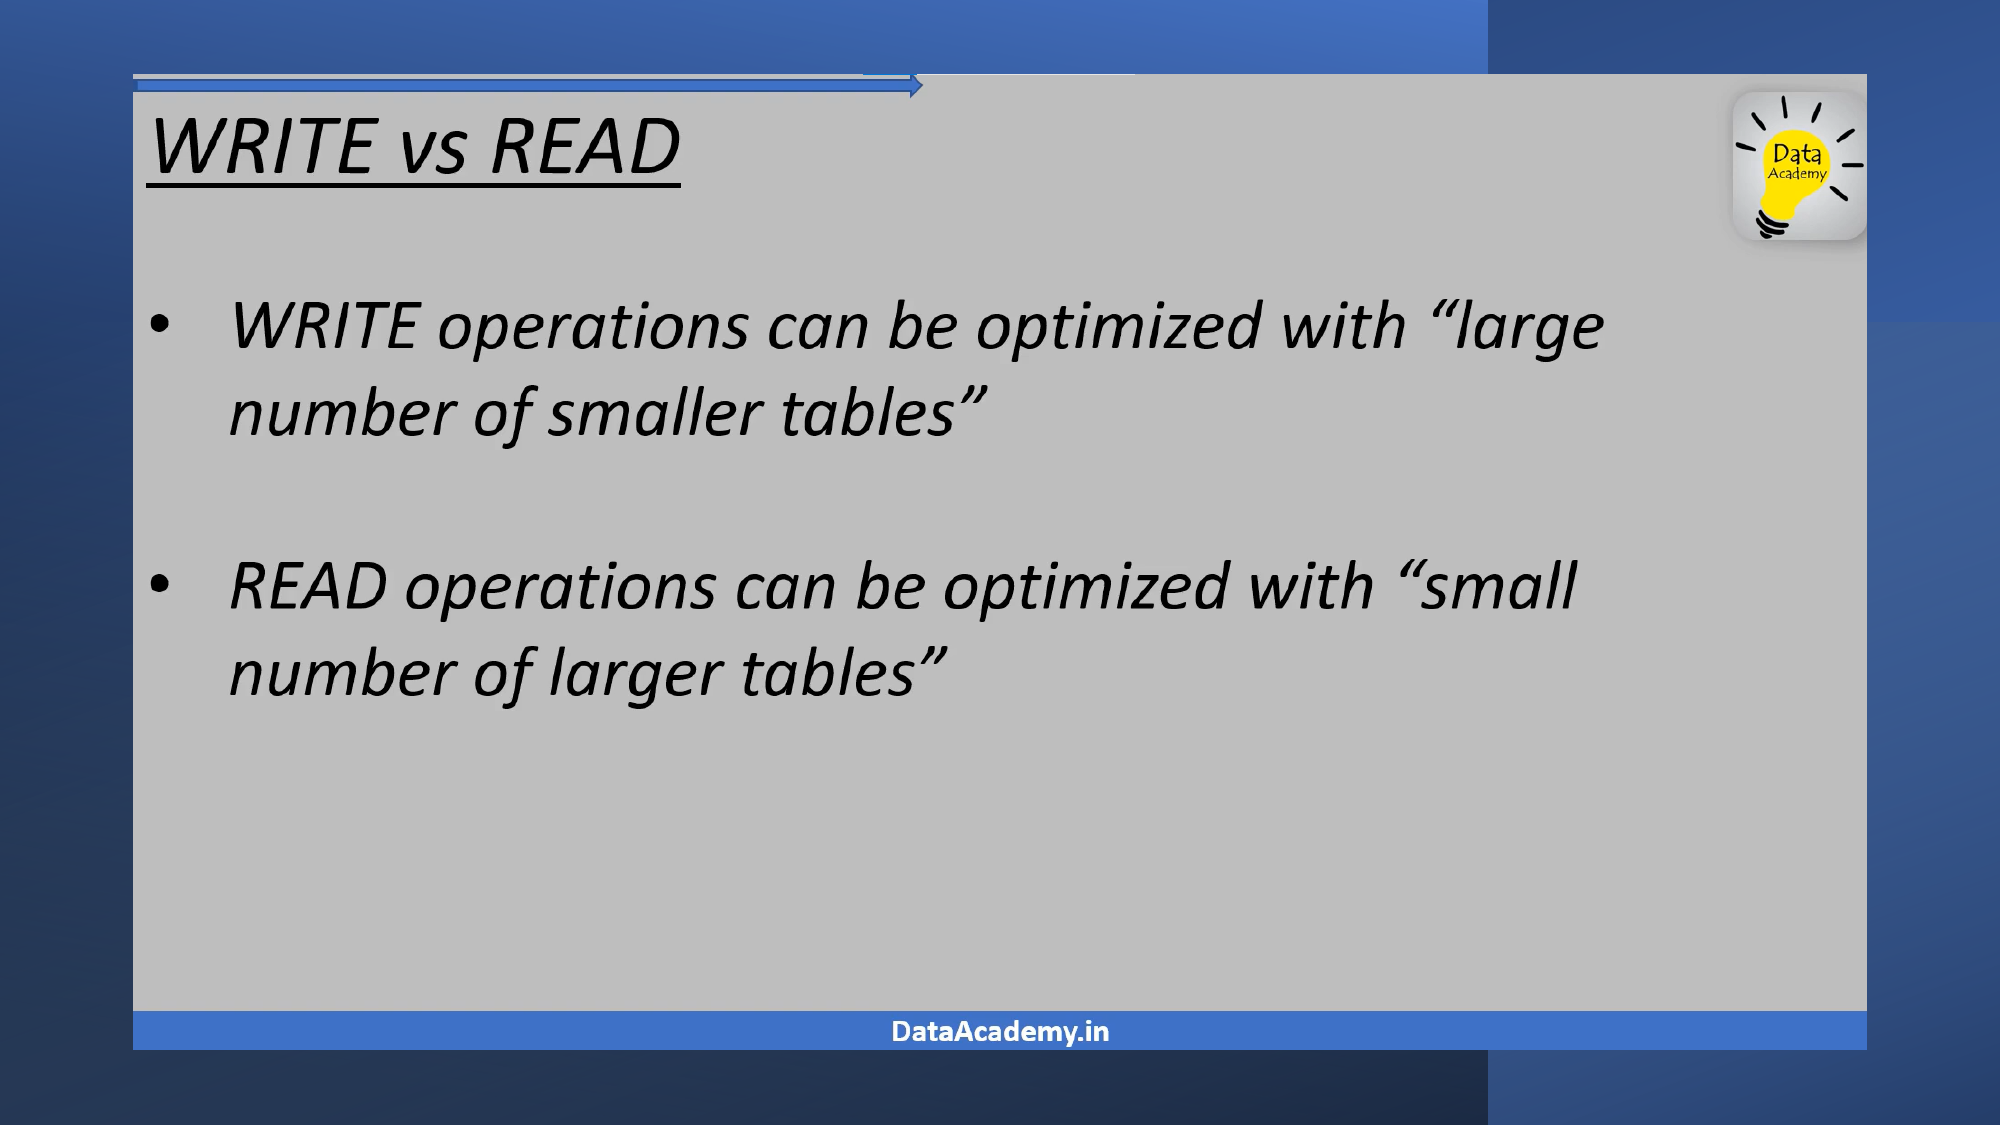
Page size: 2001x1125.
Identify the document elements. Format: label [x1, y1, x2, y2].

picture [133, 74, 1867, 1050]
text_box [0, 321, 2000, 1125]
text_box [0, 0, 1489, 321]
text_box [1489, 0, 2000, 321]
